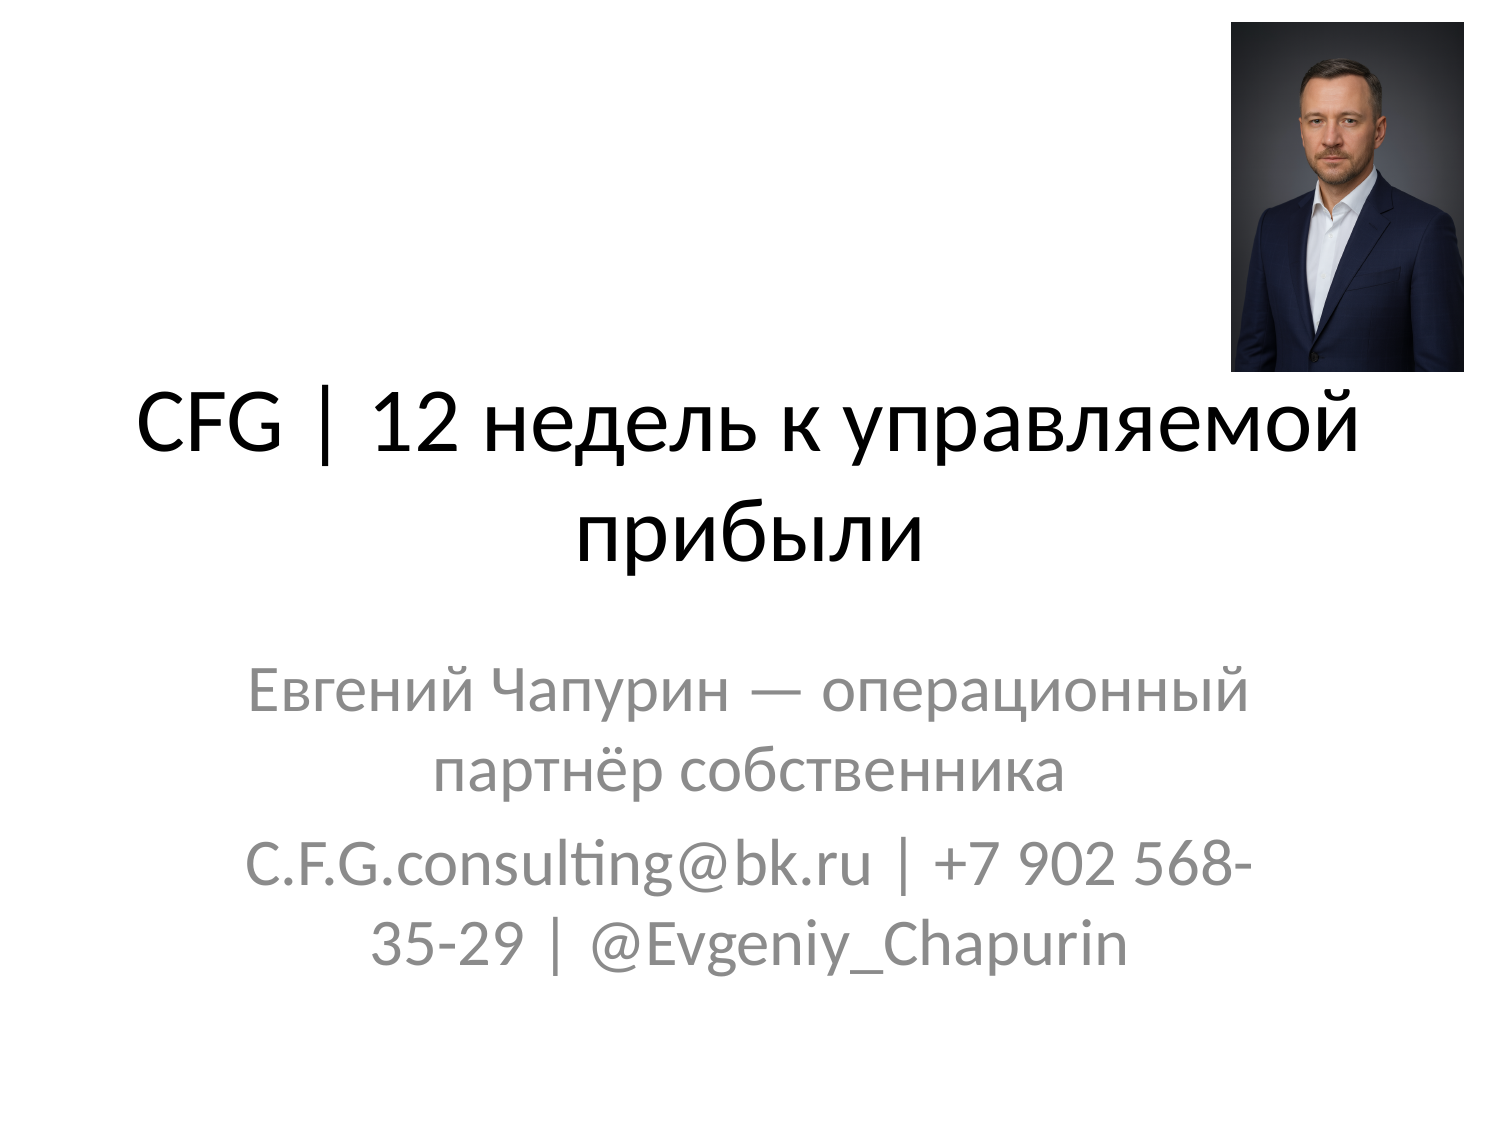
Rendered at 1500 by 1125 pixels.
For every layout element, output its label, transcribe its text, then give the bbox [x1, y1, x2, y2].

picture [1230, 22, 1465, 373]
title CFG | 12 недель к управляемой прибыли [112, 349, 1388, 591]
subtitle Евгений Чапурин — операционный партнёр собственника C.F.G.consulting@bk.ru | +7 902 568-35-29 | @Evgeniy_Chapurin [225, 637, 1275, 925]
